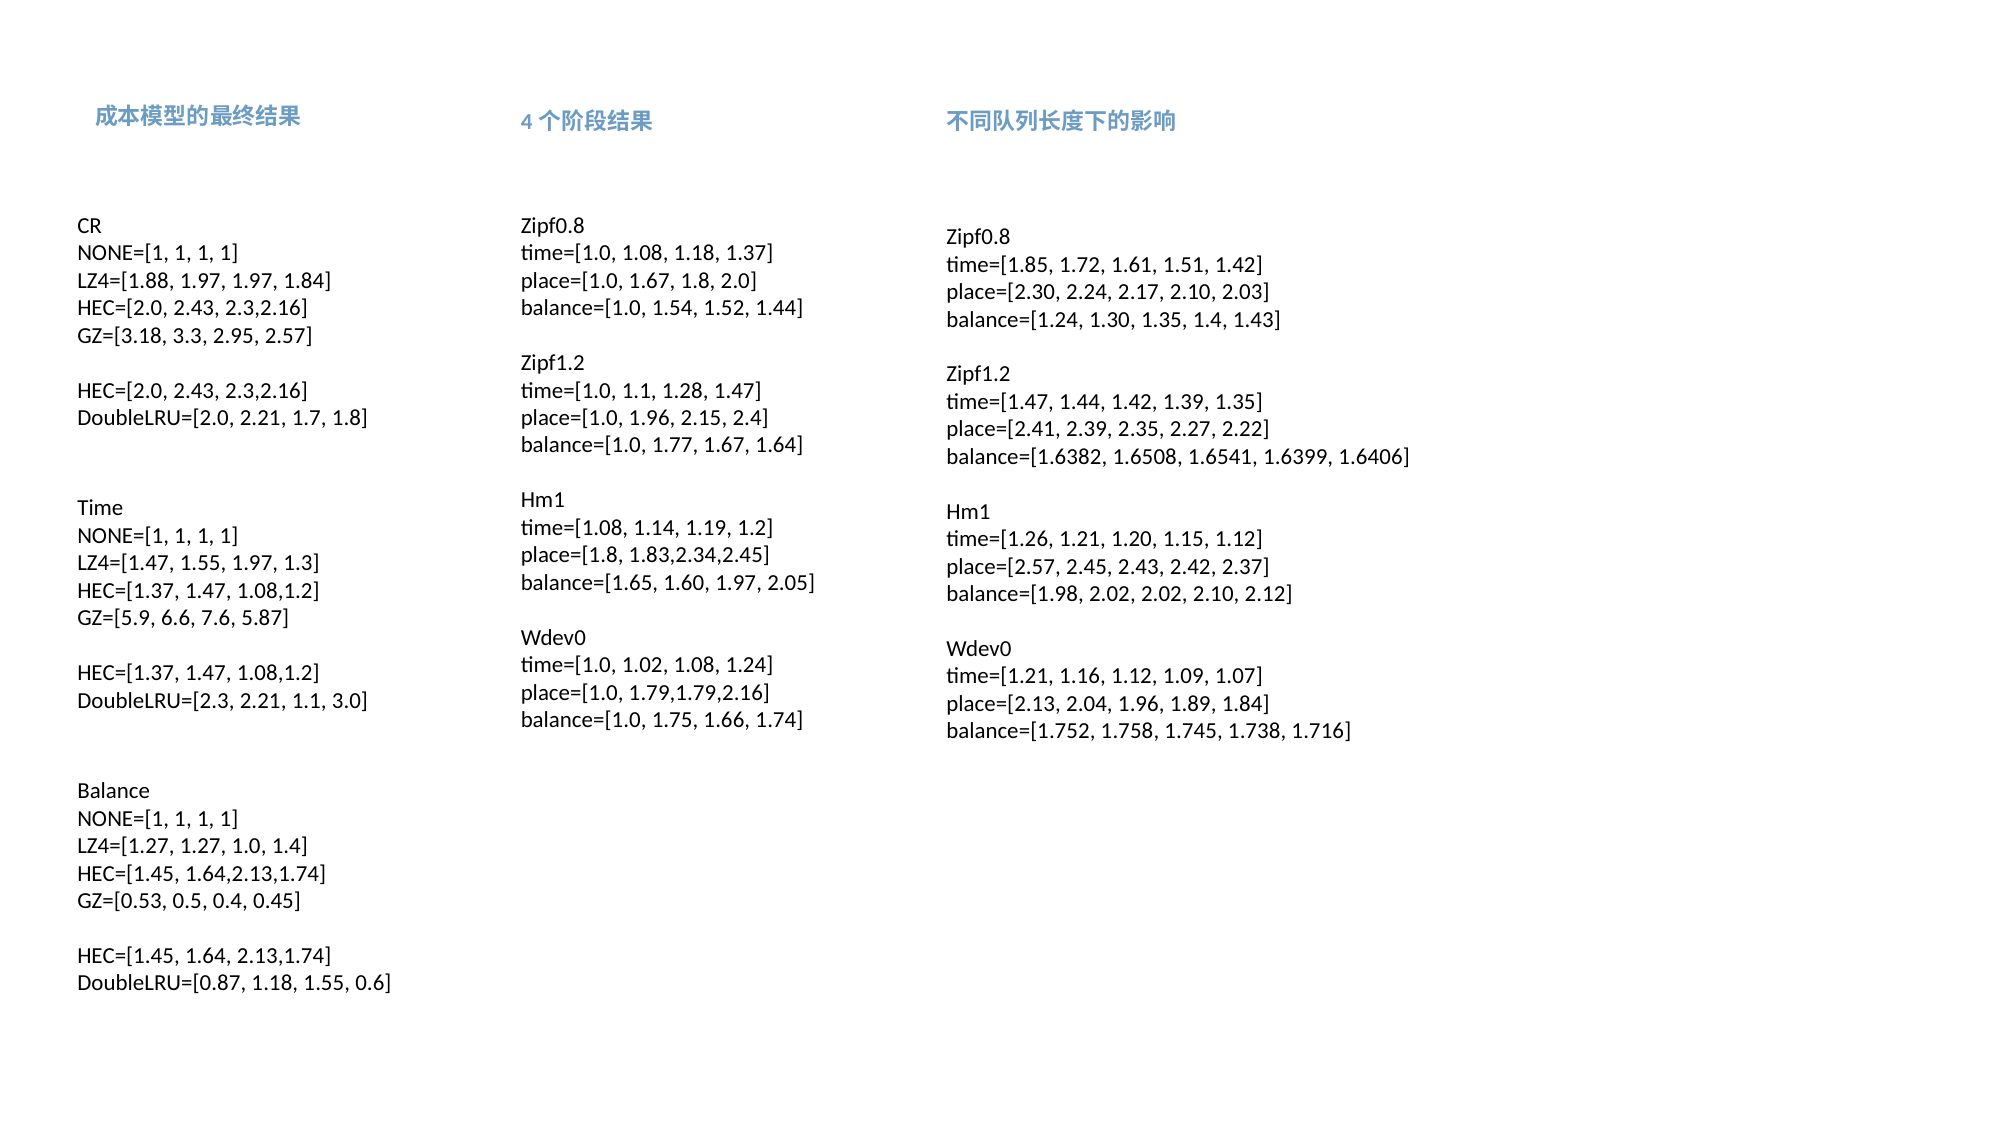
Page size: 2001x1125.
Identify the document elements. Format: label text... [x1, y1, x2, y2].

text_box Zipf0.8 time=[1.85, 1.72, 1.61, 1.51, 1.42] place=[2.30, 2.24, 2.17, 2.10, 2.03] balance=[1.24, 1.30, 1.35, 1.4, 1.43] Zipf1.2 time=[1.47, 1.44, 1.42, 1.39, 1.35] place=[2.41, 2.39, 2.35, 2.27, 2.22] balance=[1.6382, 1.6508, 1.6541, 1.6399, 1.6406] Hm1 time=[1.26, 1.21, 1.20, 1.15, 1.12] place=[2.57, 2.45, 2.43, 2.42, 2.37] balance=[1.98, 2.02, 2.02, 2.10, 2.12] Wdev0 time=[1.21, 1.16, 1.12, 1.09, 1.07] place=[2.13, 2.04, 1.96, 1.89, 1.84] balance=[1.752, 1.758, 1.745, 1.738, 1.716] [931, 214, 1444, 751]
text_box CR NONE=[1, 1, 1, 1] LZ4=[1.88, 1.97, 1.97, 1.84] HEC=[2.0, 2.43, 2.3,2.16] GZ=[3.18, 3.3, 2.95, 2.57] HEC=[2.0, 2.43, 2.3,2.16] DoubleLRU=[2.0, 2.21, 1.7, 1.8] [62, 202, 575, 438]
text_box Balance NONE=[1, 1, 1, 1] LZ4=[1.27, 1.27, 1.0, 1.4] HEC=[1.45, 1.64,2.13,1.74] GZ=[0.53, 0.5, 0.4, 0.45] HEC=[1.45, 1.64, 2.13,1.74] DoubleLRU=[0.87, 1.18, 1.55, 0.6] [62, 768, 575, 1003]
text_box 4个阶段结果 [506, 99, 931, 142]
text_box 成本模型的最终结果 [80, 93, 506, 137]
text_box Time NONE=[1, 1, 1, 1] LZ4=[1.47, 1.55, 1.97, 1.3] HEC=[1.37, 1.47, 1.08,1.2] GZ=[5.9, 6.6, 7.6, 5.87] HEC=[1.37, 1.47, 1.08,1.2] DoubleLRU=[2.3, 2.21, 1.1, 3.0] [62, 485, 505, 721]
text_box Zipf0.8 time=[1.0, 1.08, 1.18, 1.37] place=[1.0, 1.67, 1.8, 2.0] balance=[1.0, 1.54, 1.52, 1.44] Zipf1.2 time=[1.0, 1.1, 1.28, 1.47] place=[1.0, 1.96, 2.15, 2.4] balance=[1.0, 1.77, 1.67, 1.64] Hm1 time=[1.08, 1.14, 1.19, 1.2] place=[1.8, 1.83,2.34,2.45] balance=[1.65, 1.60, 1.97, 2.05] Wdev0 time=[1.0, 1.02, 1.08, 1.24] place=[1.0, 1.79,1.79,2.16] balance=[1.0, 1.75, 1.66, 1.74] [505, 203, 1018, 740]
text_box 不同队列长度下的影响 [931, 99, 1358, 142]
